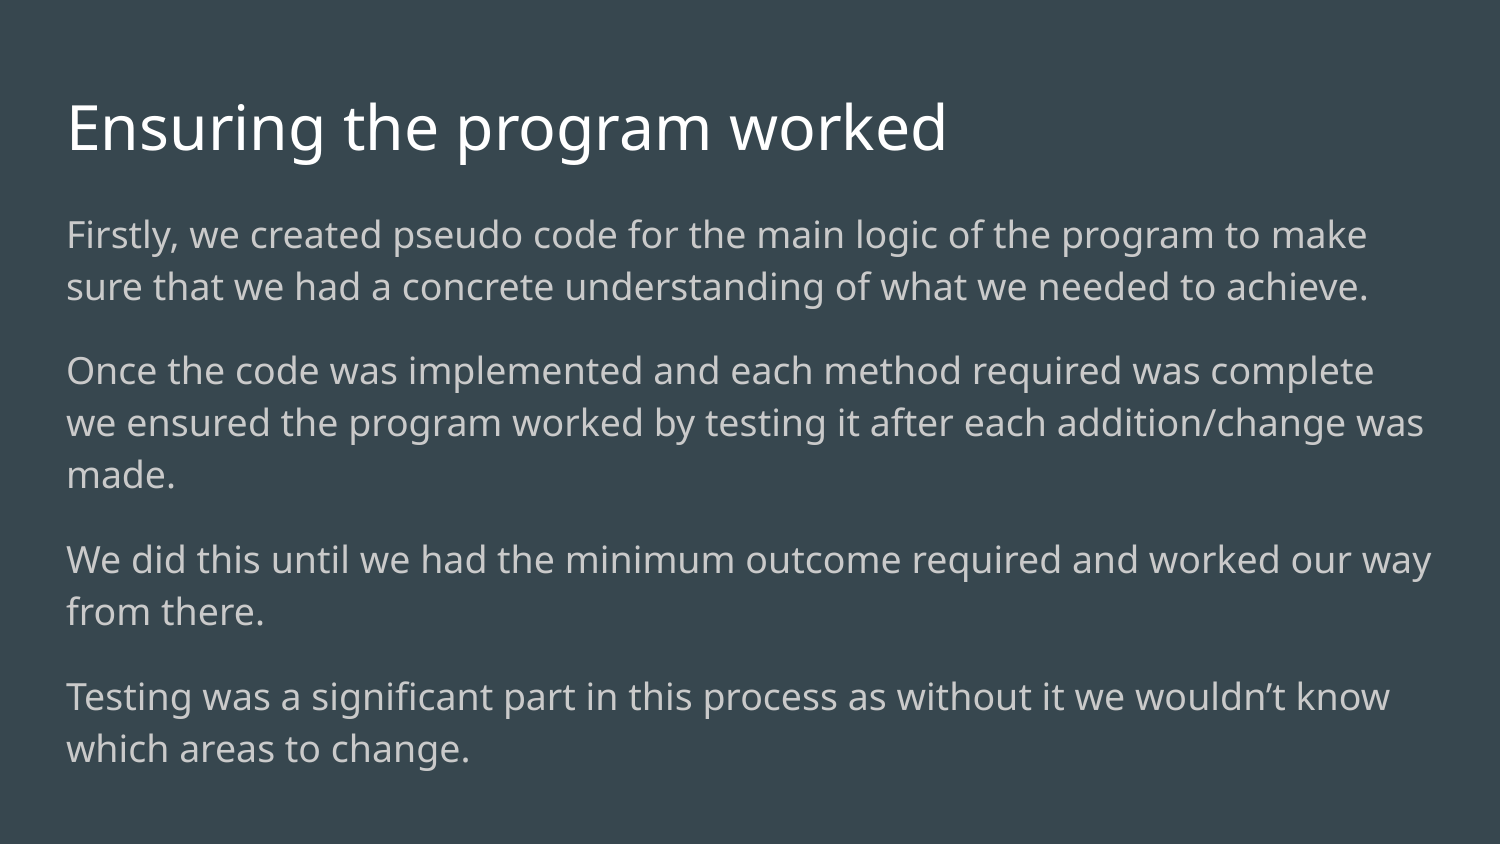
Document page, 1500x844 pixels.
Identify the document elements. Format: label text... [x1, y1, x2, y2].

list Firstly, we created pseudo code for the main logic of the program to make sure that we had a concrete understanding of what we needed to achieve. Once the code was implemented and each method required was complete we ensured the program worked by testing it after each addition/change was made. We did this until we had the minimum outcome required and worked our way from there. Testing was a significant part in this process as without it we wouldn’t know which areas to change. [51, 189, 1449, 750]
title Ensuring the program worked [51, 72, 1449, 167]
